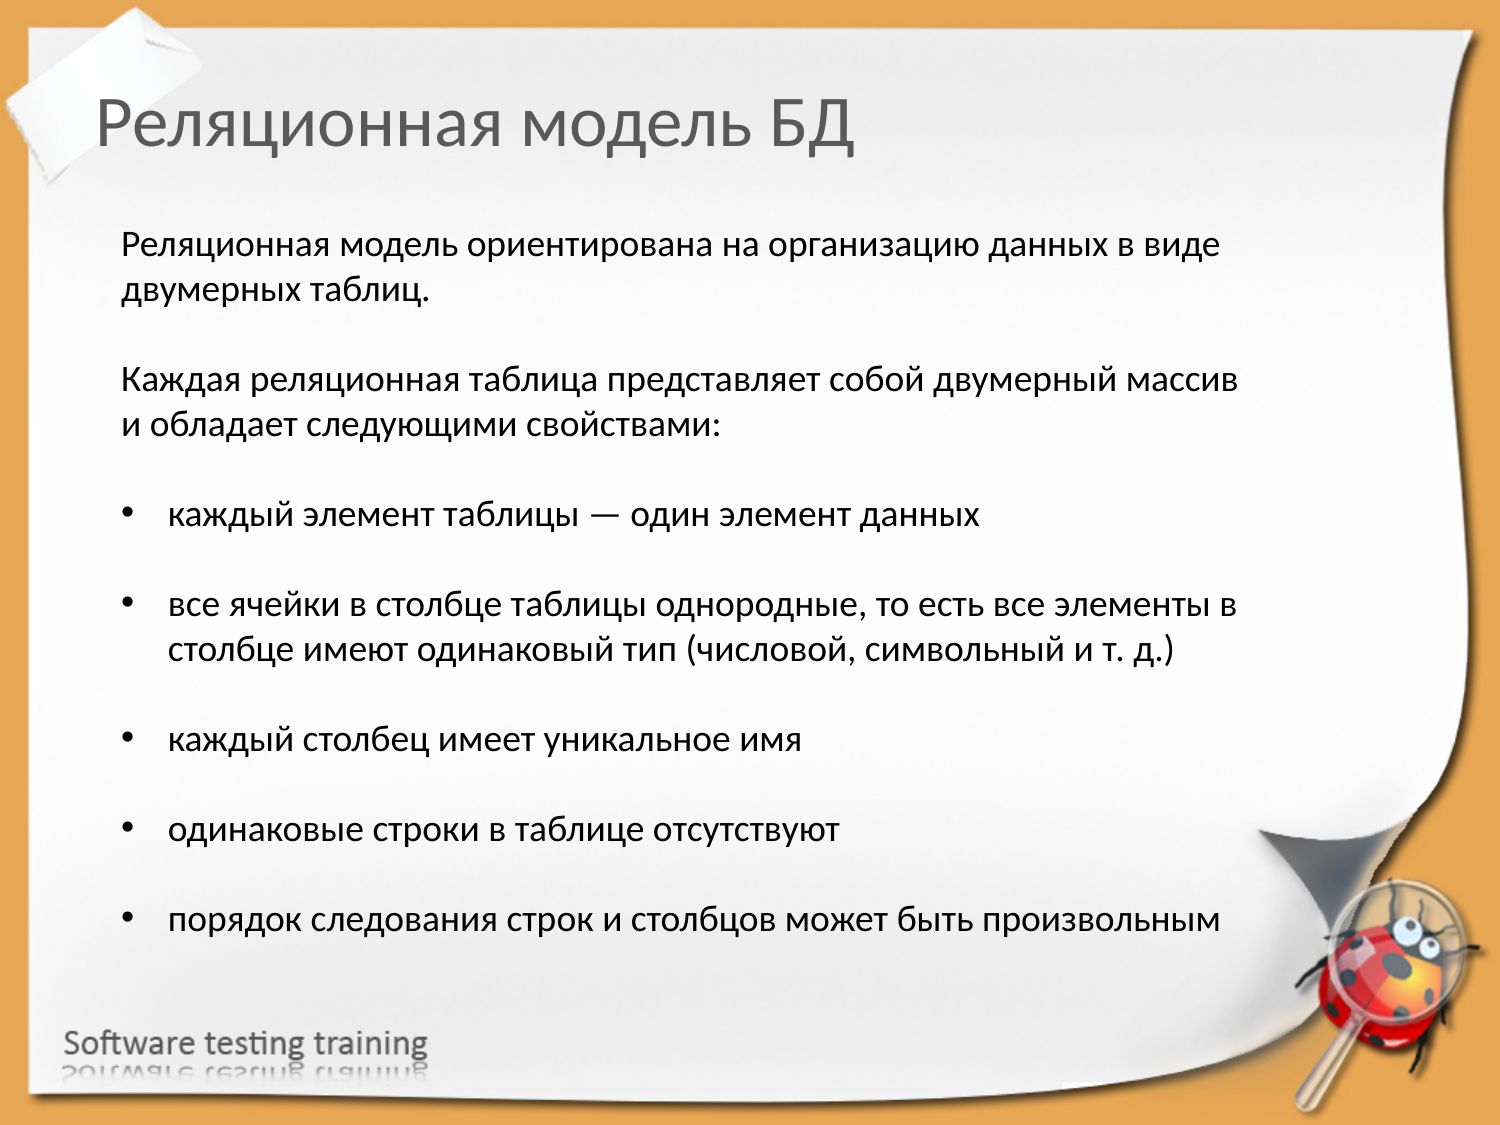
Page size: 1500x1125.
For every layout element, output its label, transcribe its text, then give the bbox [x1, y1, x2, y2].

text_box Реляционная модель БД [80, 66, 871, 169]
picture [0, 0, 1500, 1125]
text_box Реляционная модель ориентирована на организацию данных в виде двумерных таблиц. Каждая реляционная таблица представляет собой двумерный массив и обладает следующими свойствами: каждый элемент таблицы — один элемент данных все ячейки в столбце таблицы однородные, то есть все элементы в столбце имеют одинаковый тип (числовой, символьный и т. д.) каждый столбец имеет уникальное имя одинаковые строки в таблице отсутствуют порядок следования строк и столбцов может быть произвольным [106, 211, 1273, 947]
